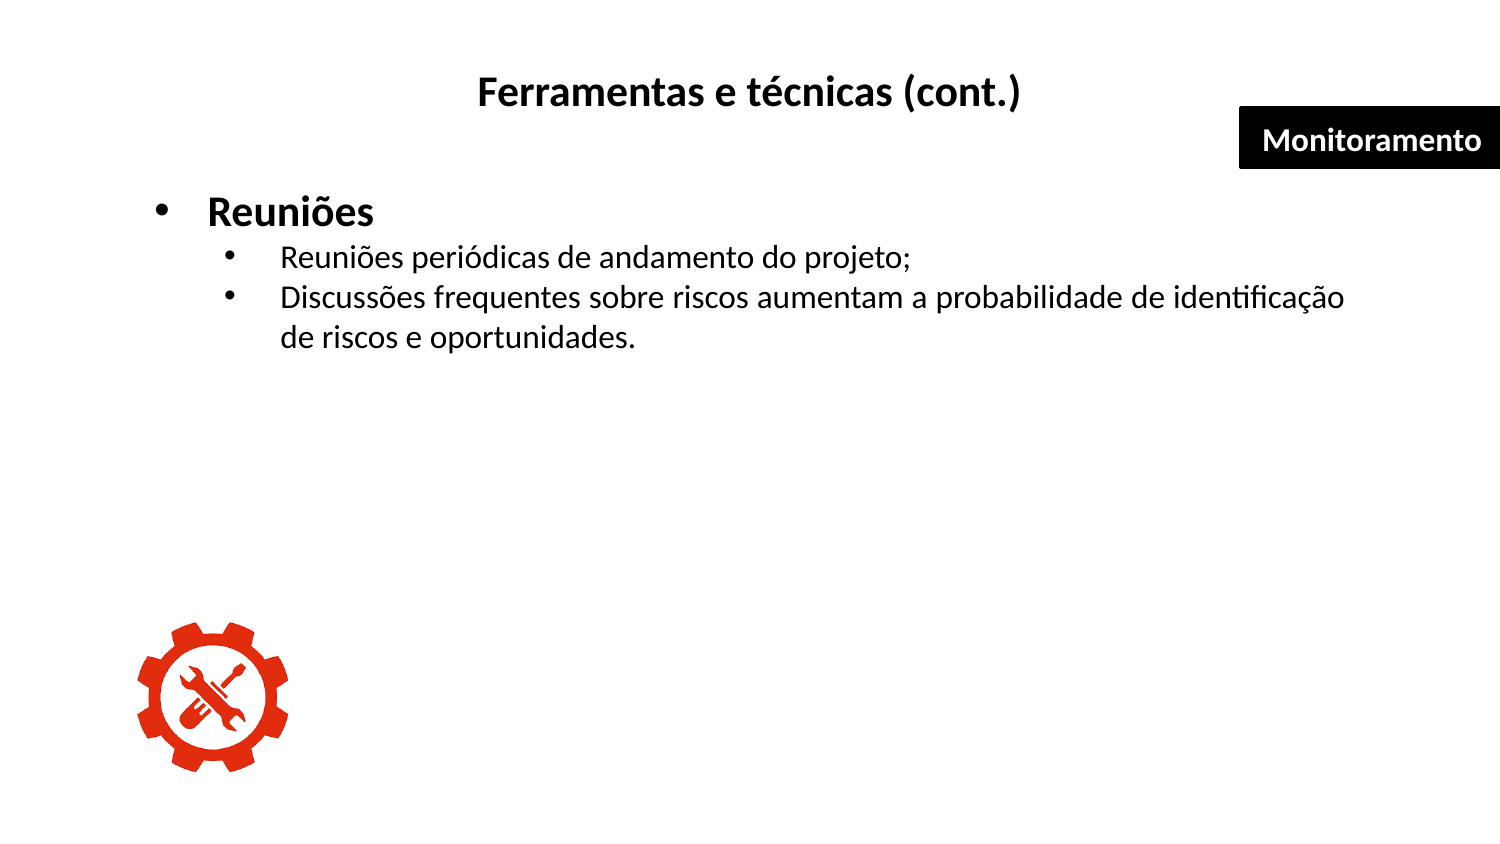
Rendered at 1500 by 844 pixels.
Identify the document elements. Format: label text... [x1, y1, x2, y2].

picture [135, 619, 290, 774]
text_box Monitoramento [1241, 108, 1500, 167]
text_box Reuniões Reuniões periódicas de andamento do projeto; Discussões frequentes sobre riscos aumentam a probabilidade de identificação de riscos e oportunidades. [135, 174, 1364, 374]
text_box Ferramentas e técnicas (cont.) [0, 53, 1500, 127]
